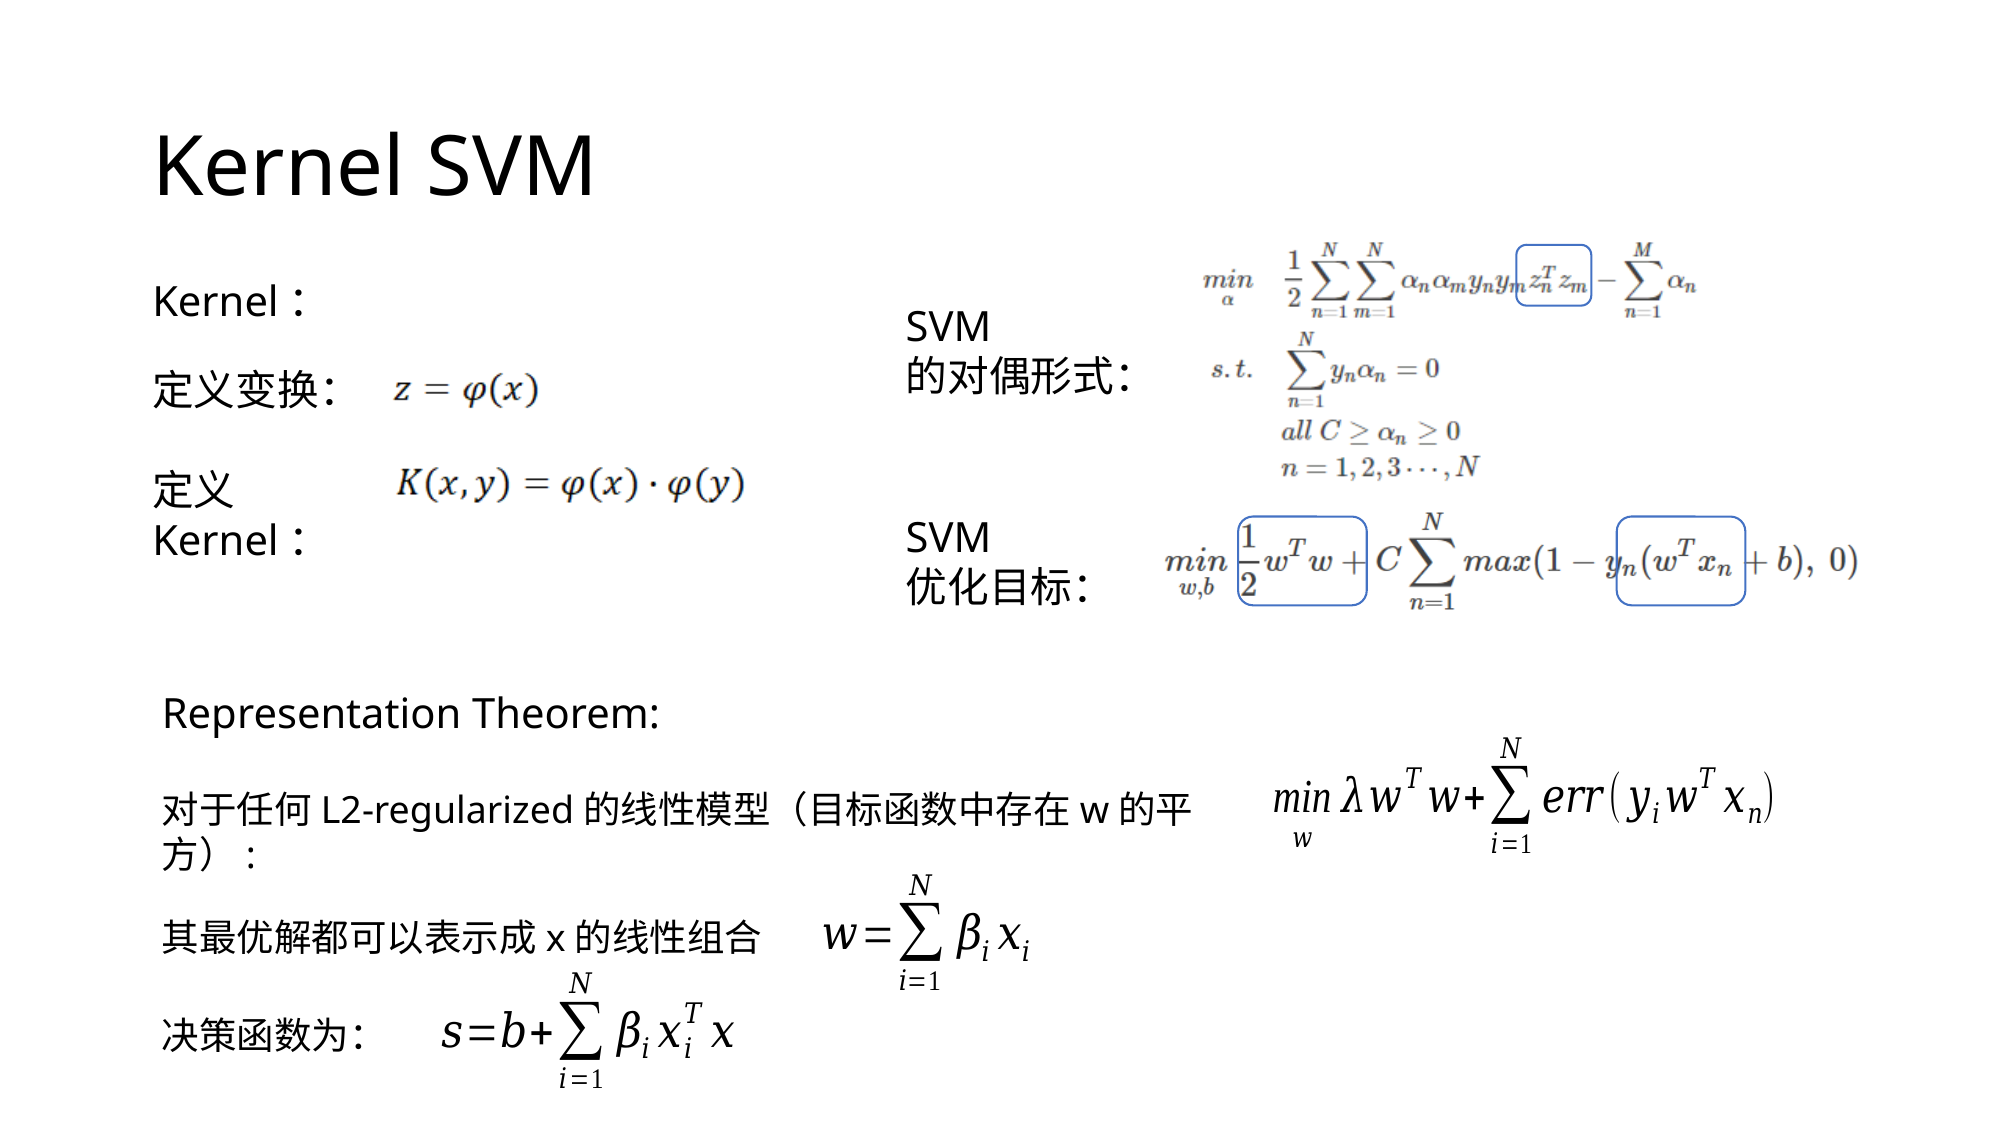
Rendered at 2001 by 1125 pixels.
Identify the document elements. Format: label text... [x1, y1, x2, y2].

title Kernel SVM [137, 59, 1863, 278]
picture [384, 458, 764, 522]
picture [1135, 499, 1881, 622]
text_box 定义变换： [137, 356, 439, 422]
text_box 定义Kernel： [137, 456, 439, 572]
text_box SVM 优化目标： [890, 502, 1135, 618]
text_box Representation Theorem: [147, 679, 822, 745]
text_box Kernel： [137, 267, 439, 333]
text_box SVM 的对偶形式： [890, 291, 1193, 407]
text_box 对于任何L2-regularized的线性模型（目标函数中存在w的平方）: [147, 779, 1249, 884]
text_box 决策函数为： [147, 1004, 456, 1065]
picture [384, 364, 558, 428]
picture [1199, 230, 1705, 489]
text_box 其最优解都可以表示成x的线性组合 [147, 906, 822, 967]
